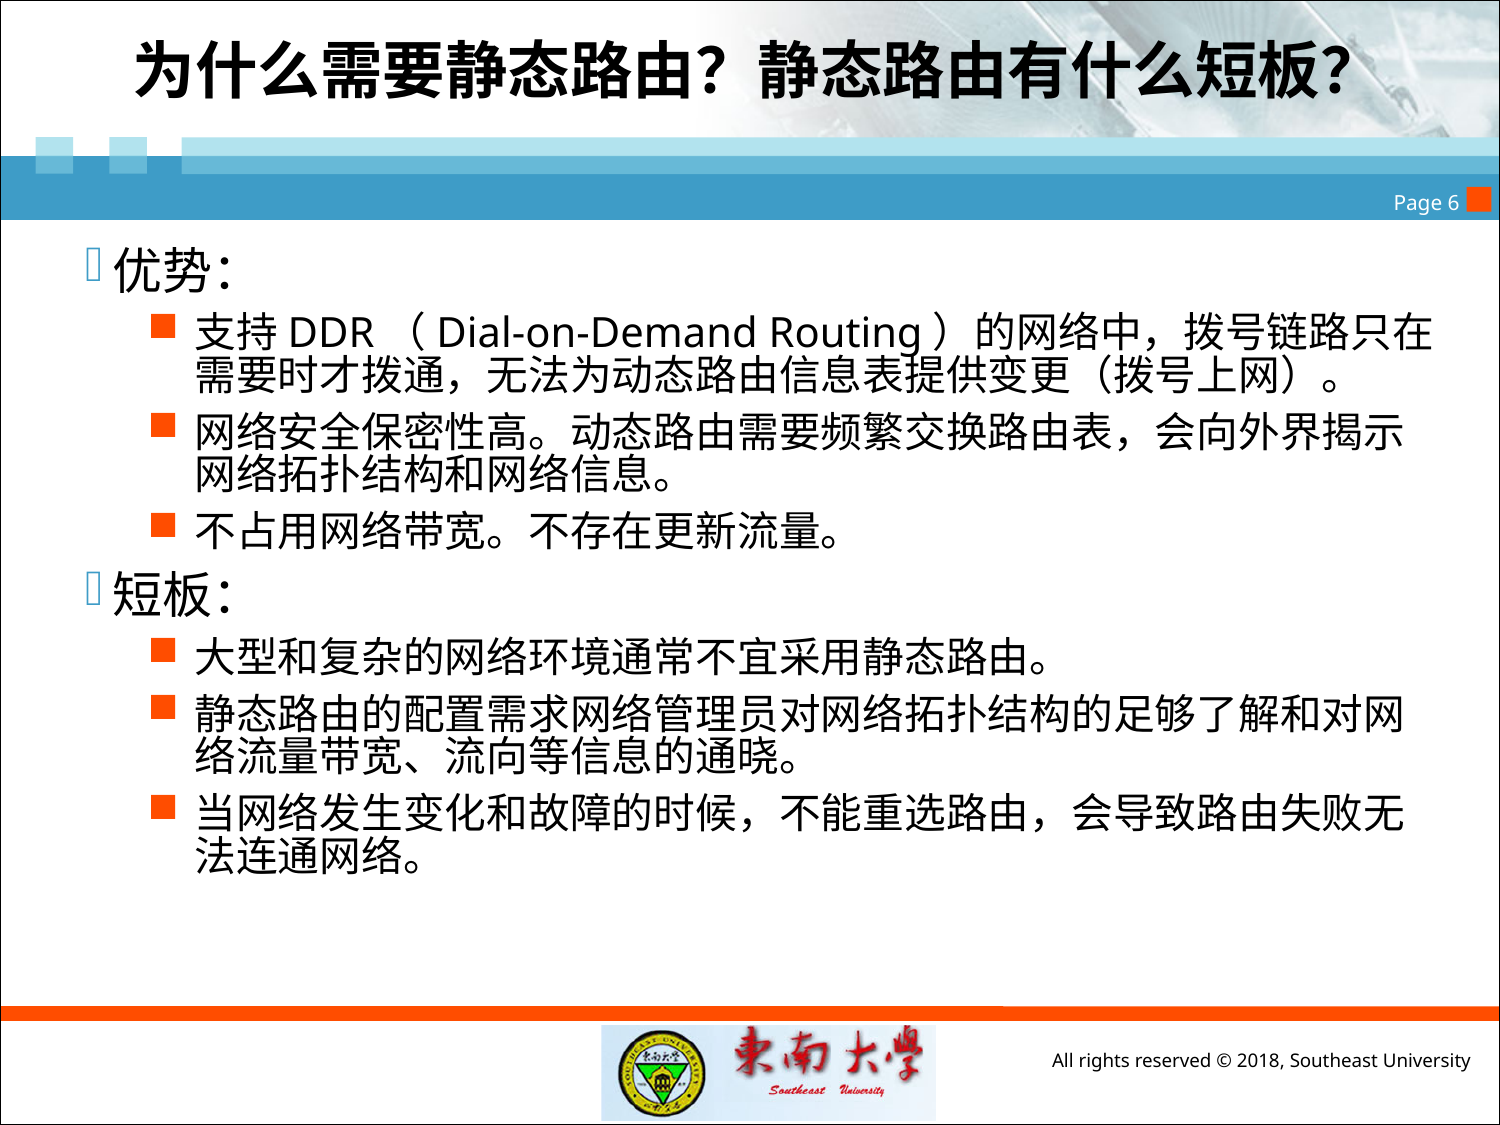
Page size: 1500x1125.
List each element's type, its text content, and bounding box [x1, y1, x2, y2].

slide_number Page 6 [1124, 181, 1475, 261]
title 为什么需要静态路由？静态路由有什么短板？ [132, 12, 1488, 138]
list 优势： 支持DDR（Dial-on-Demand Routing）的网络中，拨号链路只在需要时才拨通，无法为动态路由信息表提供变更（拨号上网）。 网络安全保密性高。动态路由需要频繁交换路由表，会向外界揭示网络拓扑结构和网络信息。 不占用网络带宽。不存在更新流量。 短板： 大型和复杂的网络环境通常不宜采用静态路由。 静态路由的配置需求网络管理员对网络拓扑结构的足够了解和对网络流量带宽、流向等信息的通晓。 当网络发生变化和故障的时候，不能重选路由，会导致路由失败无法连通网络。 [85, 248, 1445, 911]
picture [286, 1, 1499, 137]
picture [601, 1025, 936, 1121]
